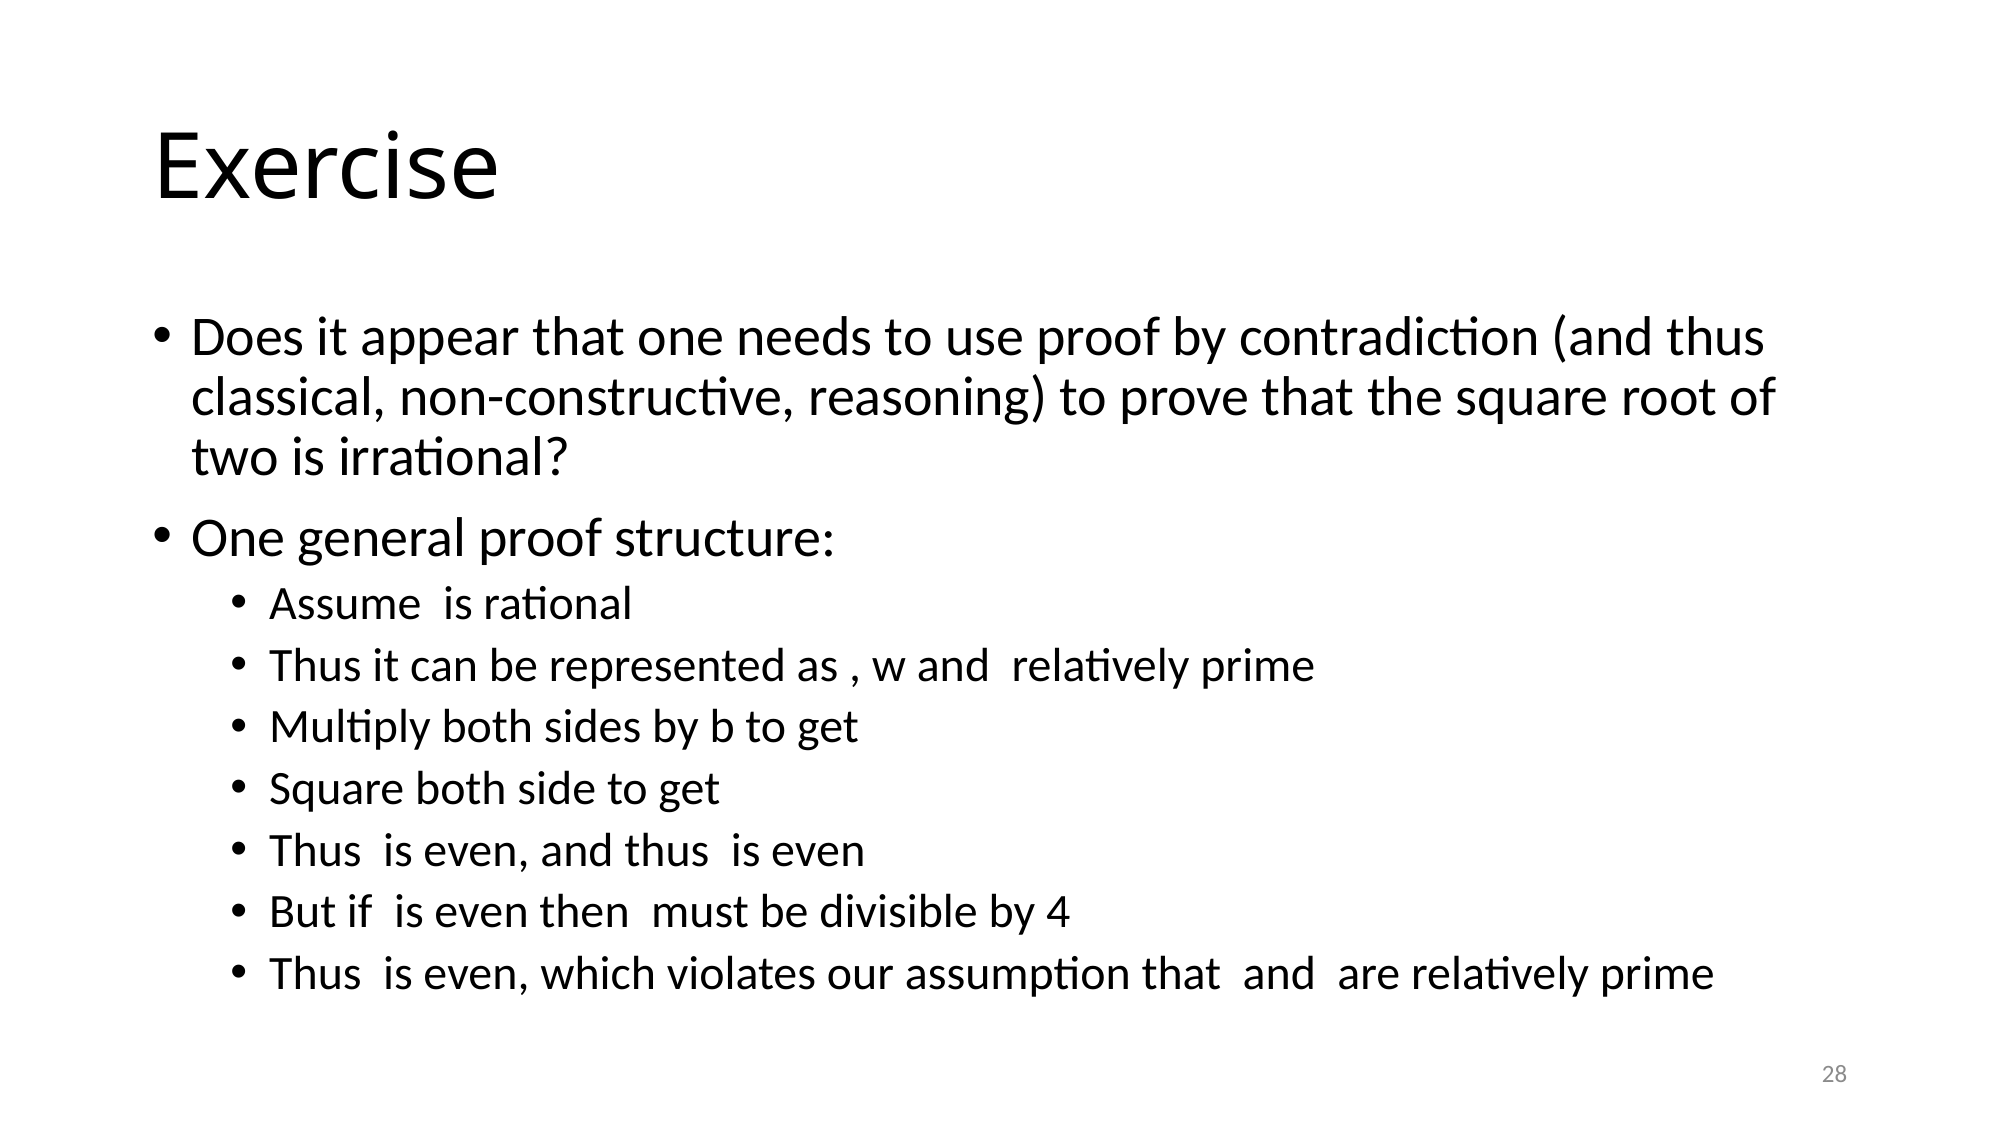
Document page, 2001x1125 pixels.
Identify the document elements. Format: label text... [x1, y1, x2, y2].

slide_number 28 [1412, 1042, 1863, 1103]
title Exercise [137, 59, 1863, 278]
